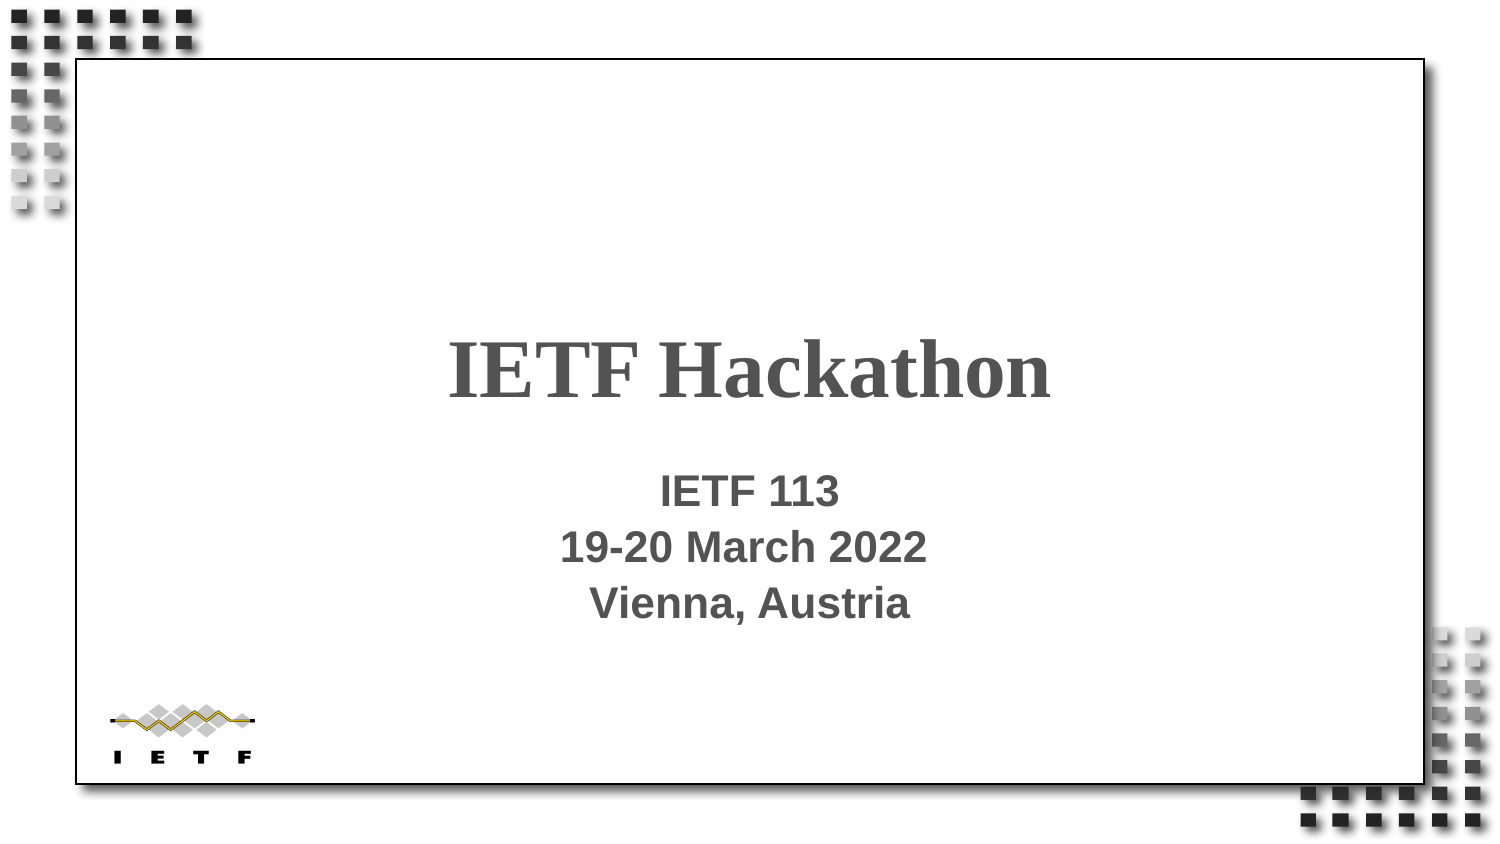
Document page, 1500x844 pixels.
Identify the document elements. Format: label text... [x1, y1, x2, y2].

text_box IETF 113 19-20 March 2022 Vienna, Austria [414, 463, 1086, 636]
text_box IETF Hackathon [414, 214, 1086, 422]
picture [102, 696, 263, 769]
